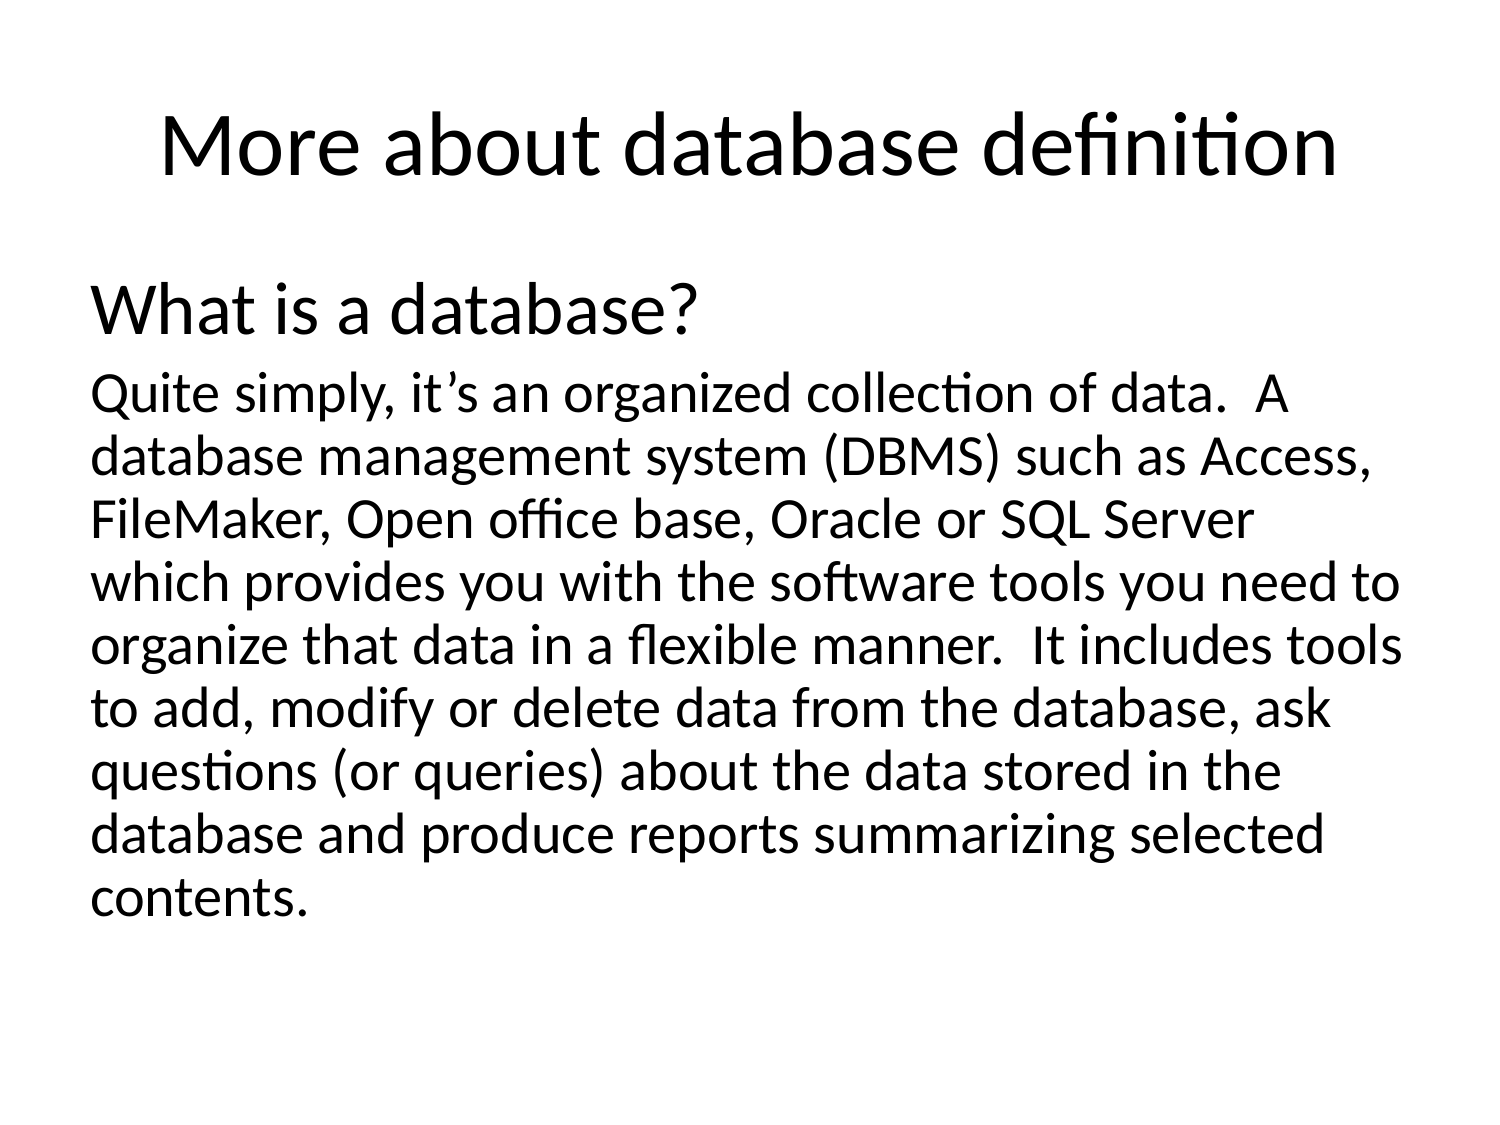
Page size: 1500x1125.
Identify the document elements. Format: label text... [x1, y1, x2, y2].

text_box More about database definition [75, 45, 1425, 233]
text_box What is a database? Quite simply, it’s an organized collection of data. A database management system (DBMS) such as Access, FileMaker, Open office base, Oracle or SQL Server which provides you with the software tools you need to organize that data in a flexible manner. It includes tools to add, modify or delete data from the database, ask questions (or queries) about the data stored in the database and produce reports summarizing selected contents. [75, 262, 1425, 1005]
